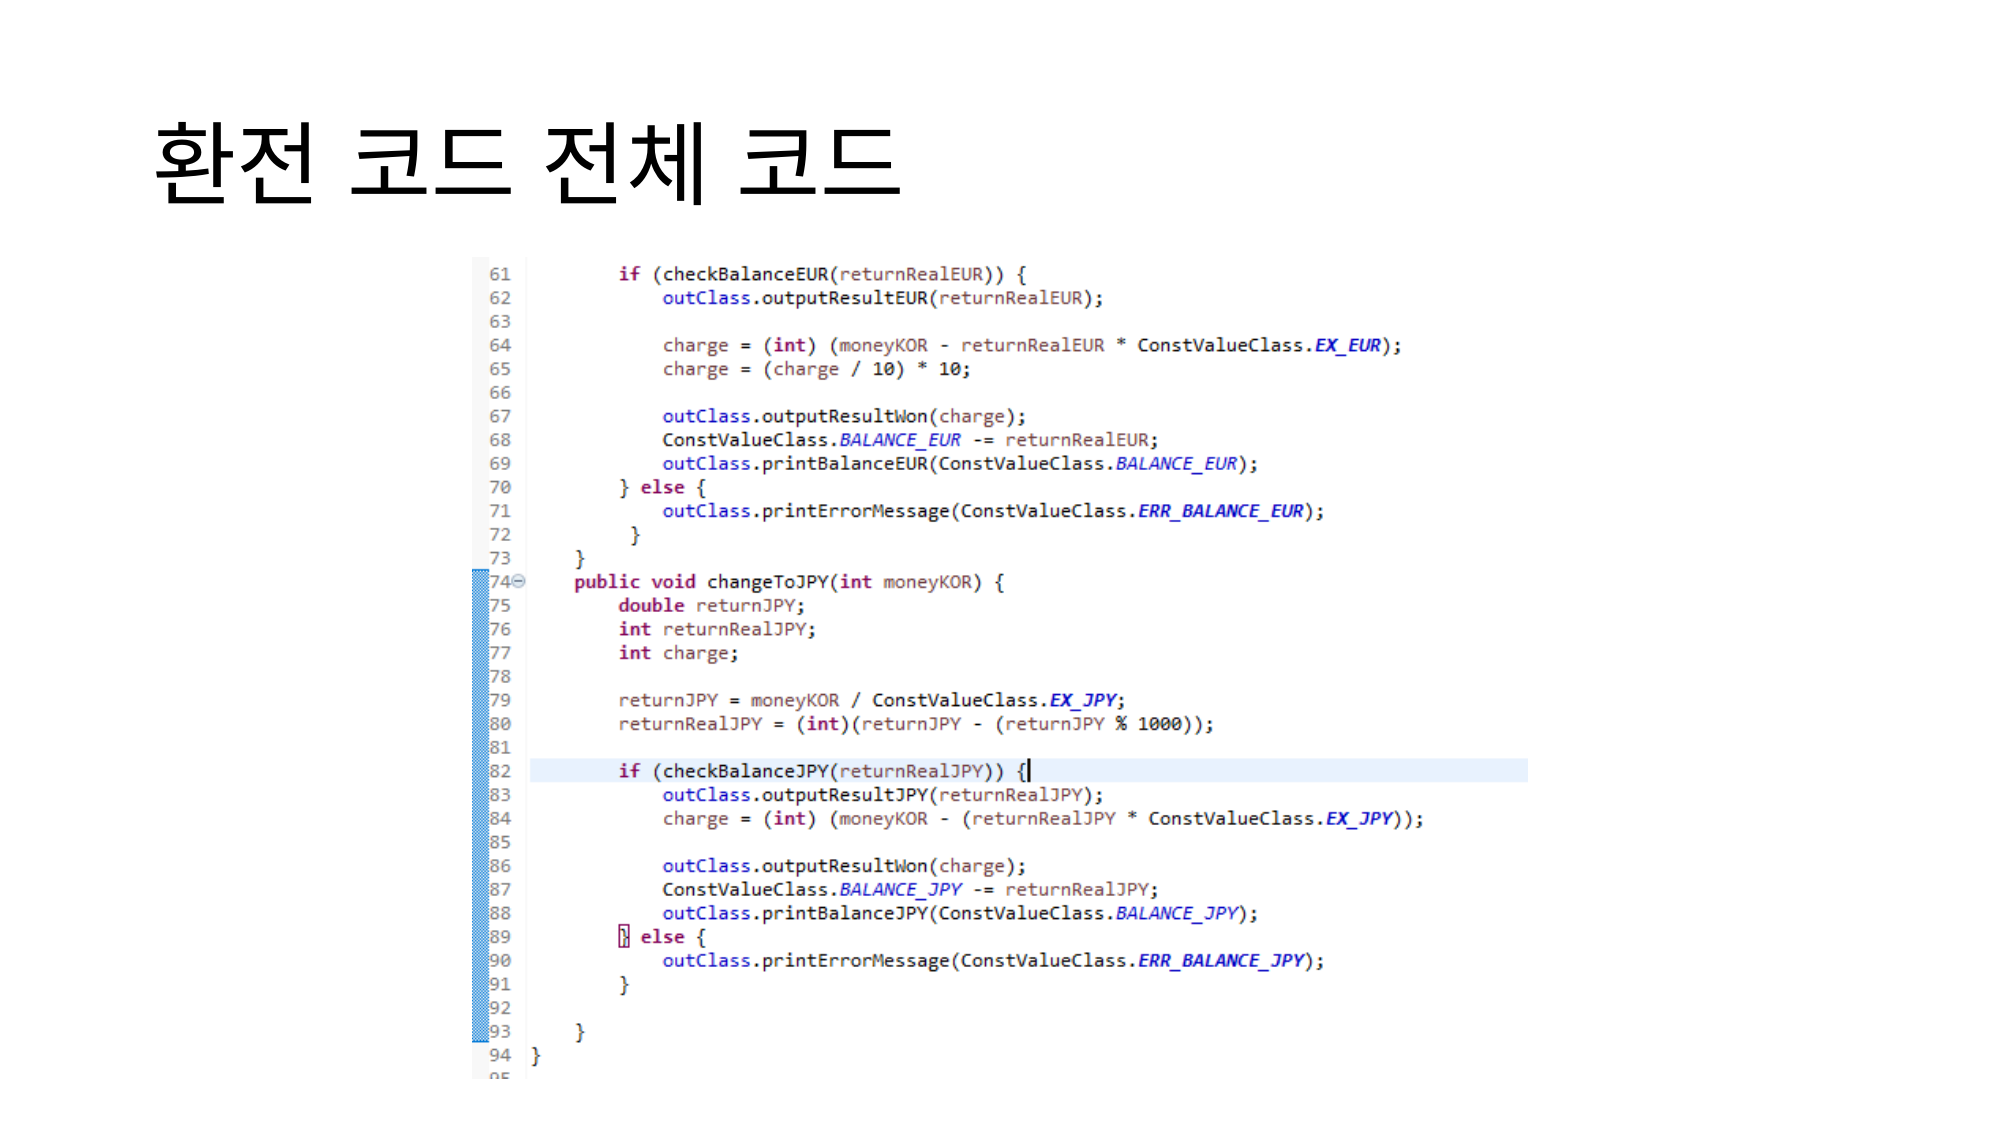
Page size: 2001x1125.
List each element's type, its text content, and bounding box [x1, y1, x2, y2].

title 환전 코드 전체 코드 [137, 59, 1863, 278]
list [472, 257, 1528, 1079]
